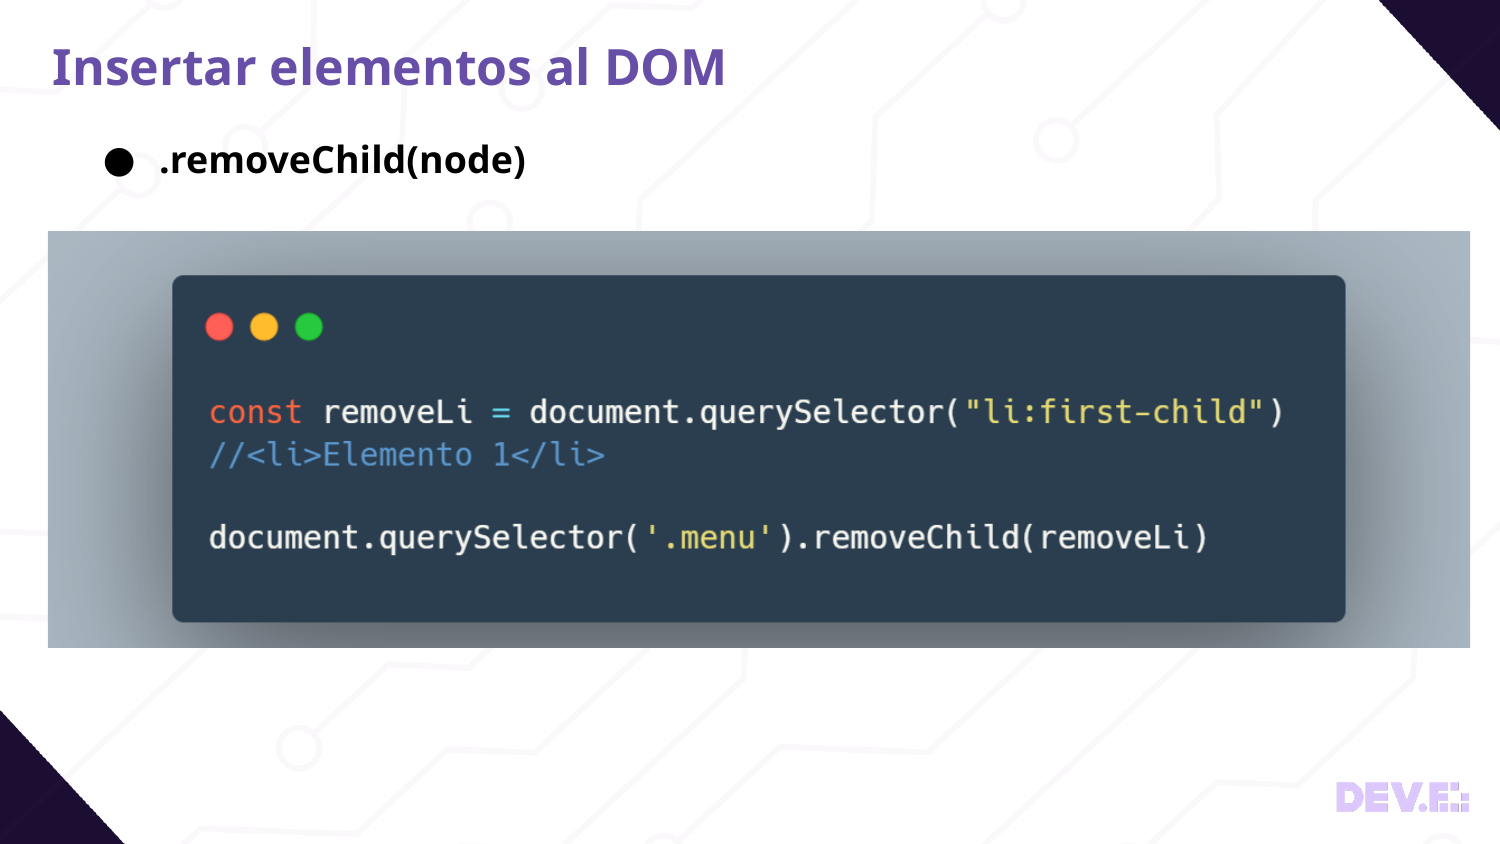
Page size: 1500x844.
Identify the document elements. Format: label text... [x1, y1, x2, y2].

text_box .removeChild(node) [69, 120, 897, 196]
text_box Insertar elementos al DOM [37, 11, 1351, 179]
picture [0, 0, 1500, 844]
